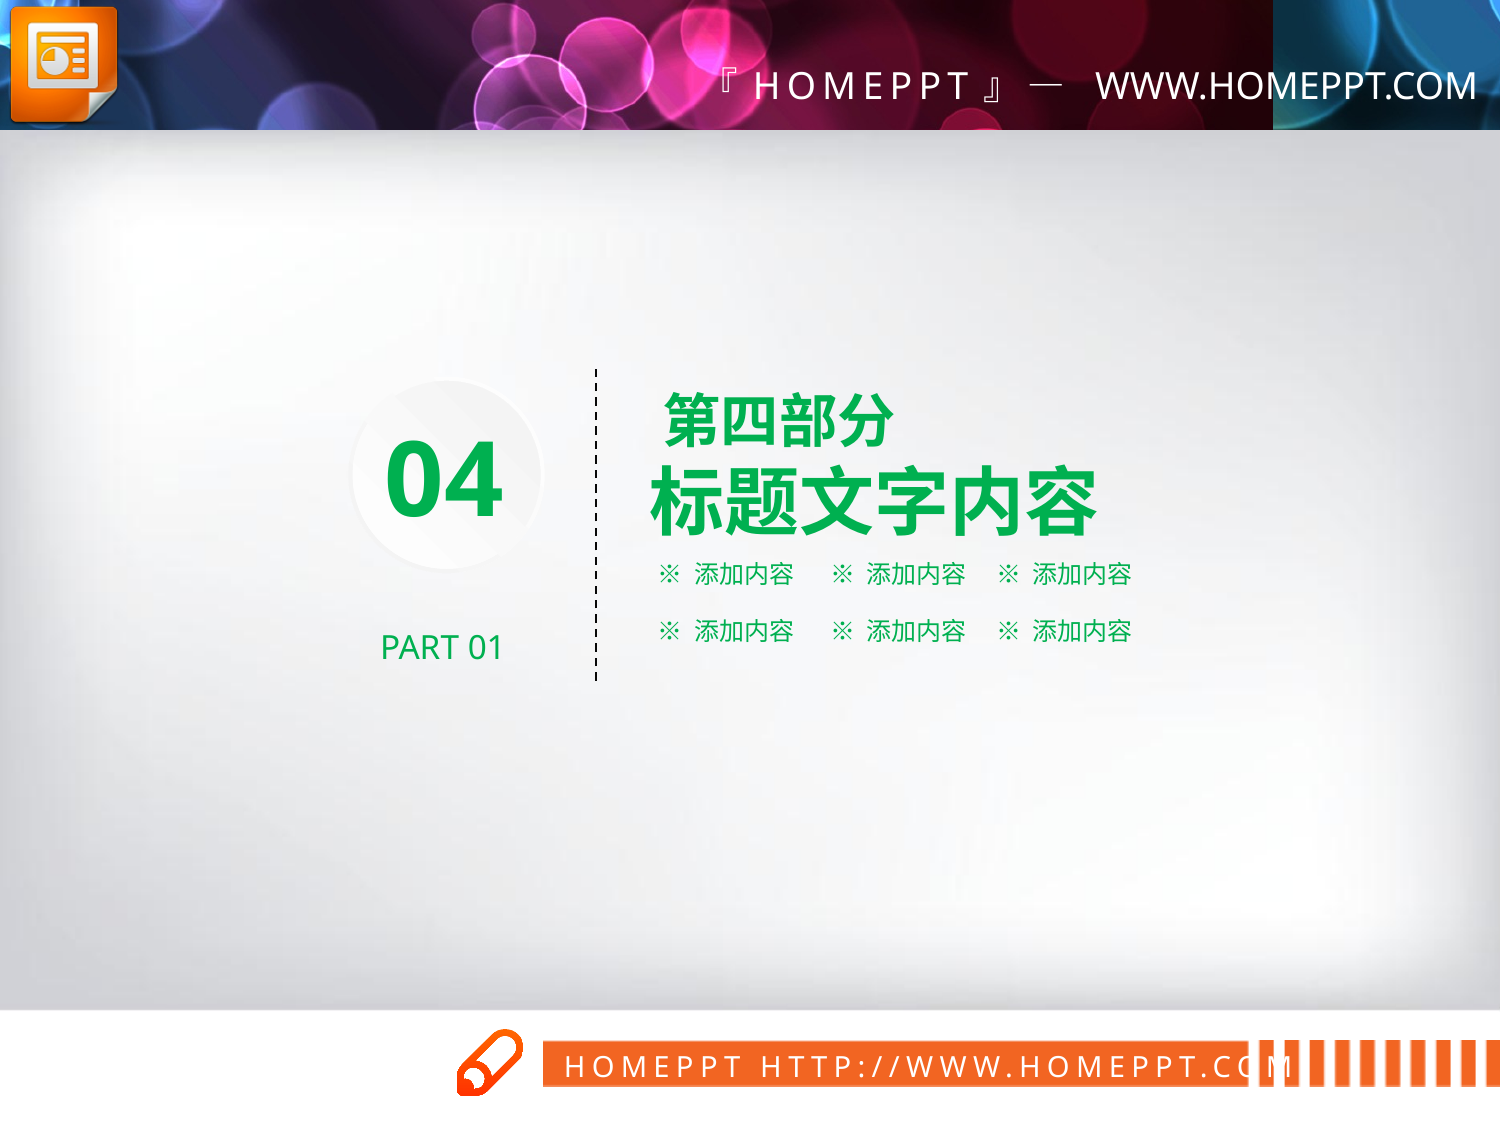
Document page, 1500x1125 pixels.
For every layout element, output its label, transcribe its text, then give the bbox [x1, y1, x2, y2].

text_box ※ 添加内容 [986, 610, 1148, 651]
text_box ※ 添加内容 [647, 553, 817, 594]
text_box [348, 376, 545, 574]
text_box ※ 添加内容 [986, 553, 1155, 594]
text_box PART 01 [380, 626, 529, 667]
picture [0, 0, 1500, 1012]
text_box ※ 添加内容 [820, 610, 982, 651]
text_box ※ 添加内容 [820, 553, 982, 594]
text_box ※ 添加内容 [647, 610, 810, 651]
picture [543, 1040, 1500, 1087]
text_box 第四部分 标题文字内容 [634, 376, 1114, 552]
